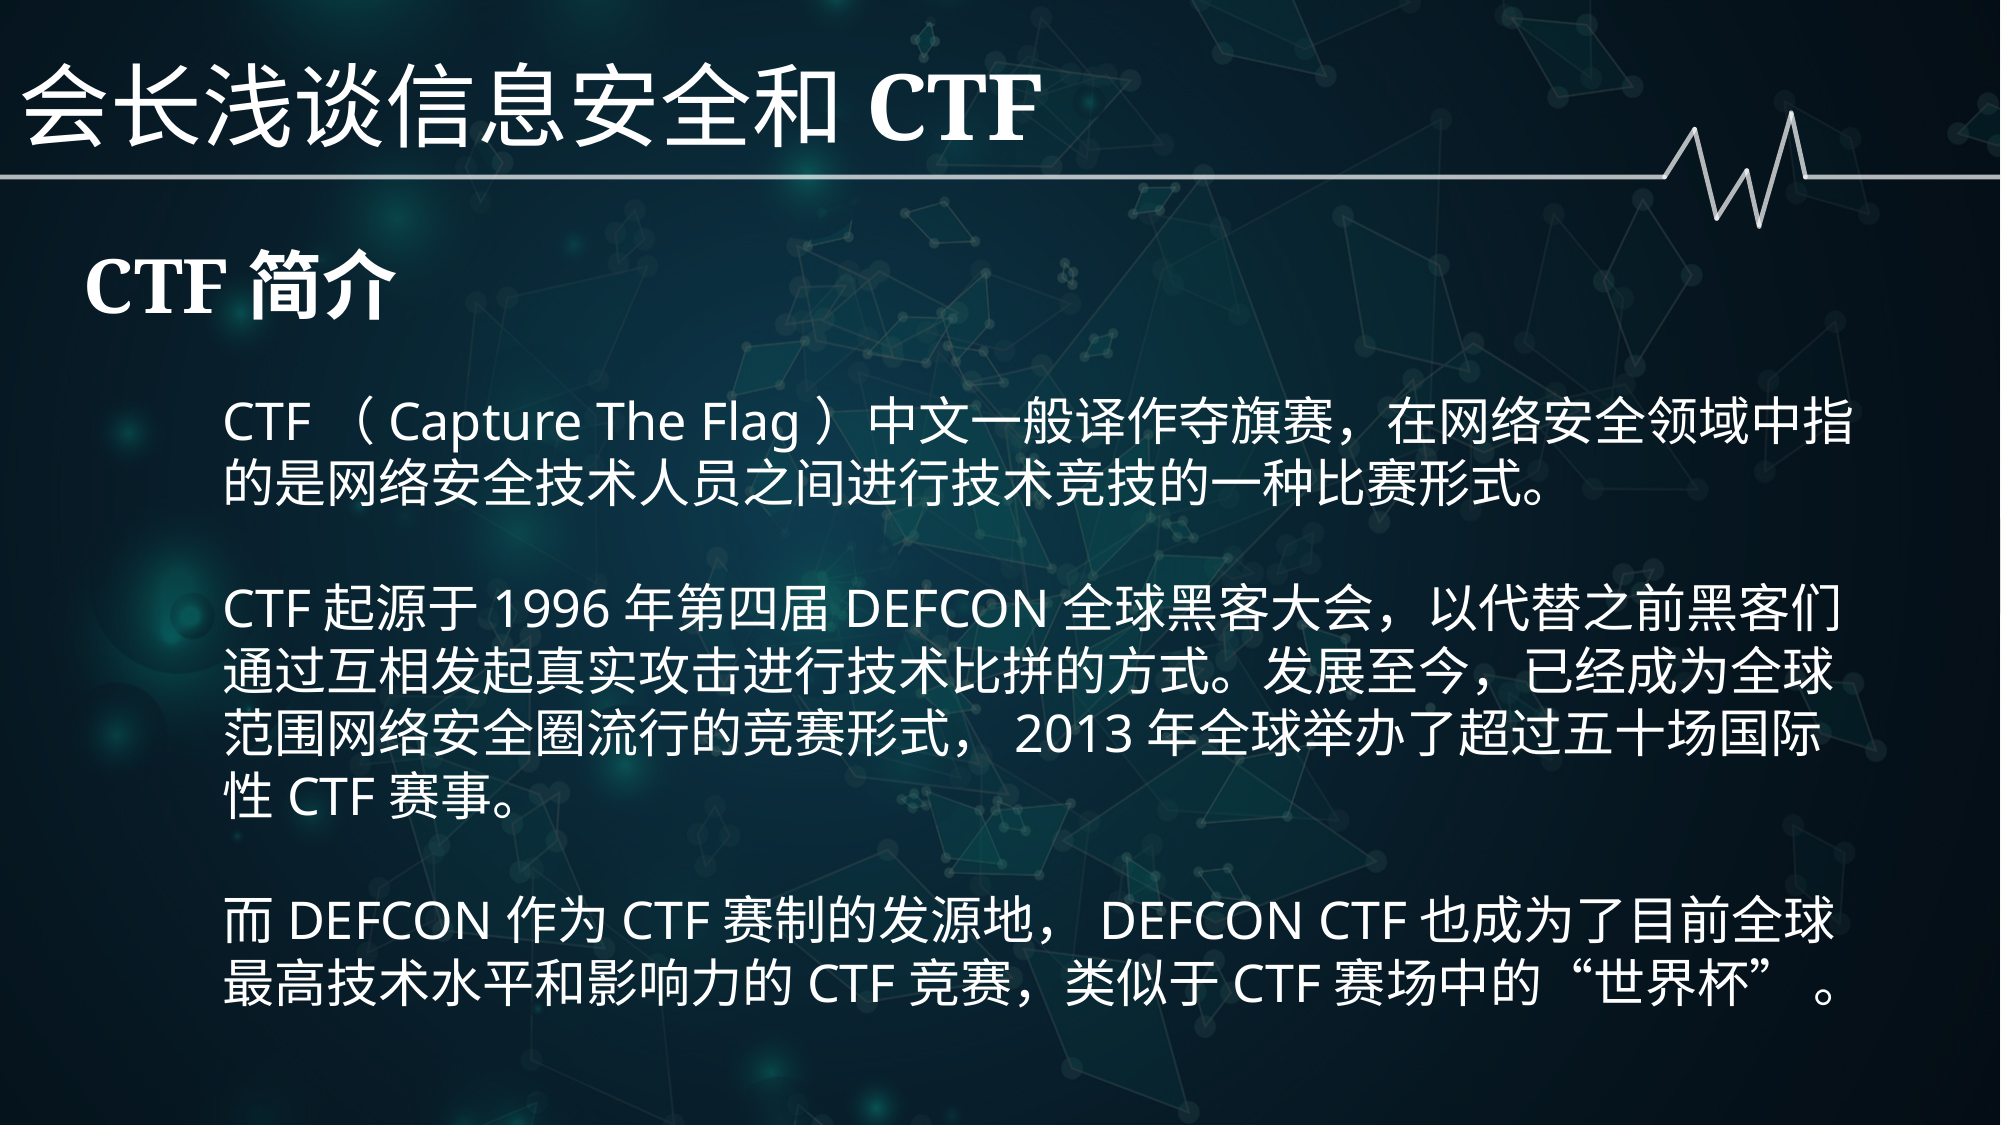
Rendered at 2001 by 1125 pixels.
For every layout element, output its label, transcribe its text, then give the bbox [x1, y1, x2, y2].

text_box CTF（Capture The Flag）中文一般译作夺旗赛，在网络安全领域中指的是网络安全技术人员之间进行技术竞技的一种比赛形式。 CTF起源于1996年第四届DEFCON全球黑客大会，以代替之前黑客们通过互相发起真实攻击进行技术比拼的方式。发展至今，已经成为全球范围网络安全圈流行的竞赛形式，2013年全球举办了超过五十场国际性CTF赛事。 而DEFCON作为CTF赛制的发源地，DEFCON CTF也成为了目前全球最高技术水平和影响力的CTF竞赛，类似于CTF赛场中的“世界杯” 。 [207, 380, 1889, 1021]
text_box 会长浅谈信息安全和CTF [0, 40, 1082, 112]
text_box CTF简介 [48, 227, 434, 337]
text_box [0, 112, 2000, 227]
picture [0, 0, 2001, 1125]
